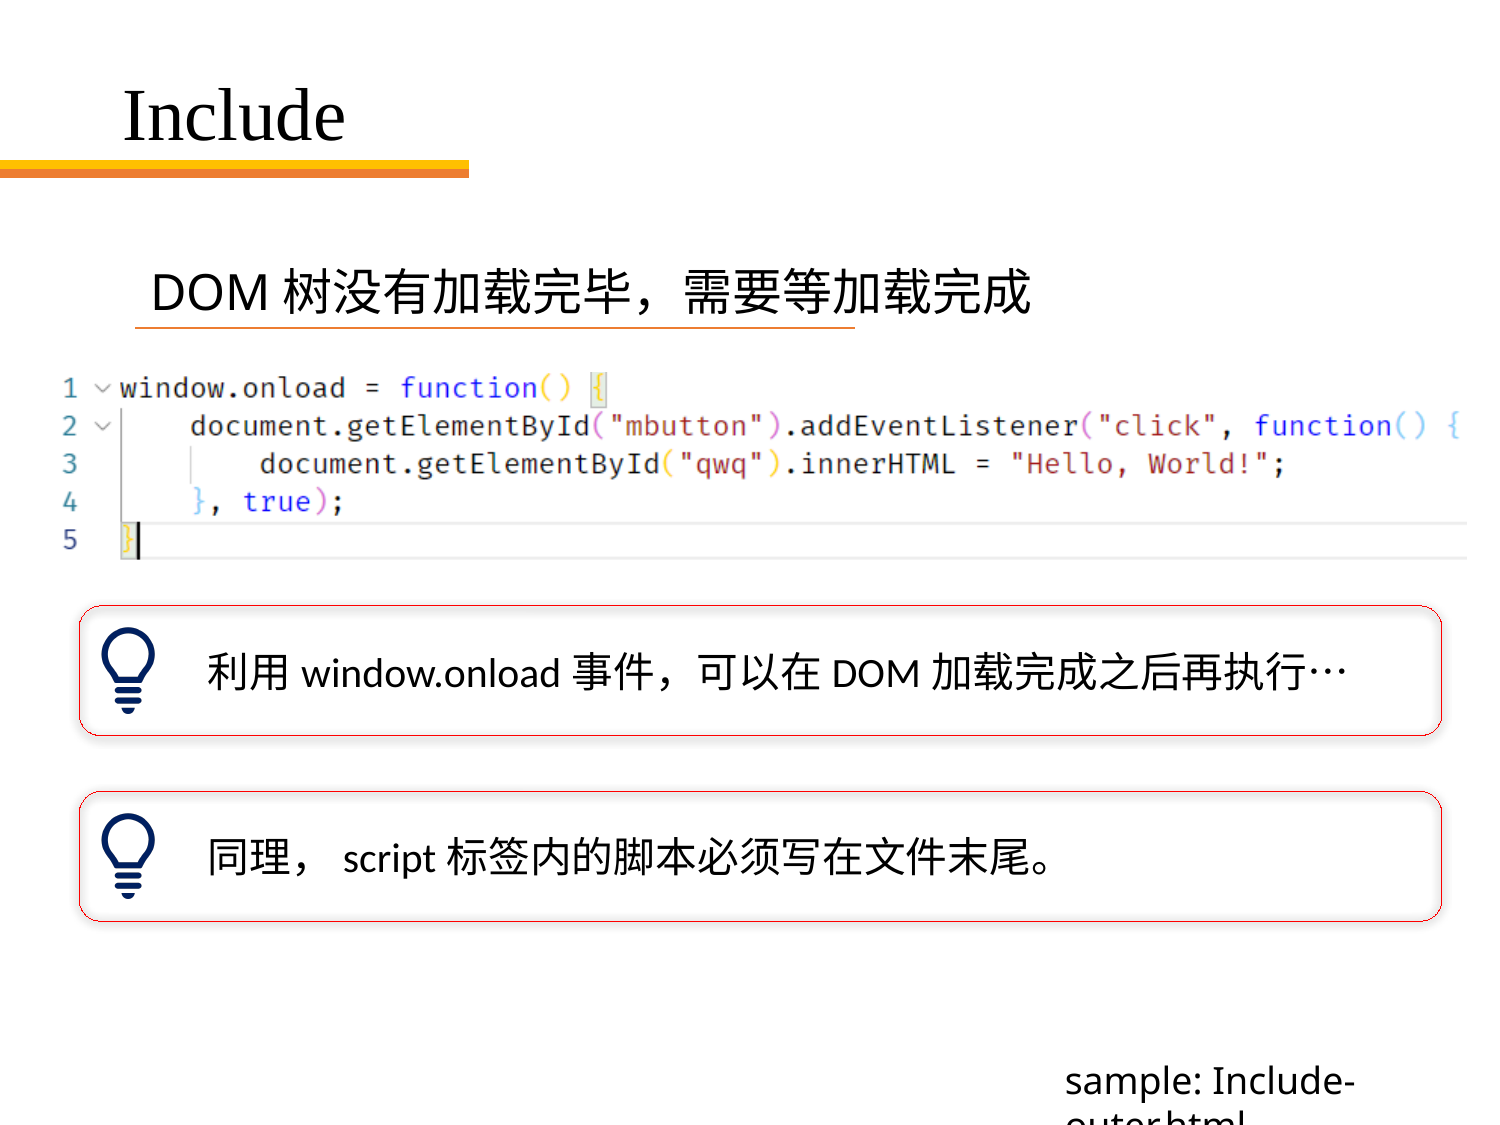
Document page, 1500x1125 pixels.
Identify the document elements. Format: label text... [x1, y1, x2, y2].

title Include [0, 62, 469, 170]
text_box 同理，script标签内的脚本必须写在文件末尾。 [192, 823, 1442, 889]
text_box [80, 791, 1442, 922]
text_box DOM树没有加载完毕，需要等加载完成 [135, 253, 1055, 329]
text_box [80, 605, 1442, 736]
picture [33, 372, 1467, 563]
picture [79, 621, 177, 720]
picture [79, 807, 177, 906]
text_box sample: Include-outer.html [1050, 1049, 1494, 1125]
text_box 利用window.onload事件，可以在DOM加载完成之后再执行… [192, 637, 1442, 703]
